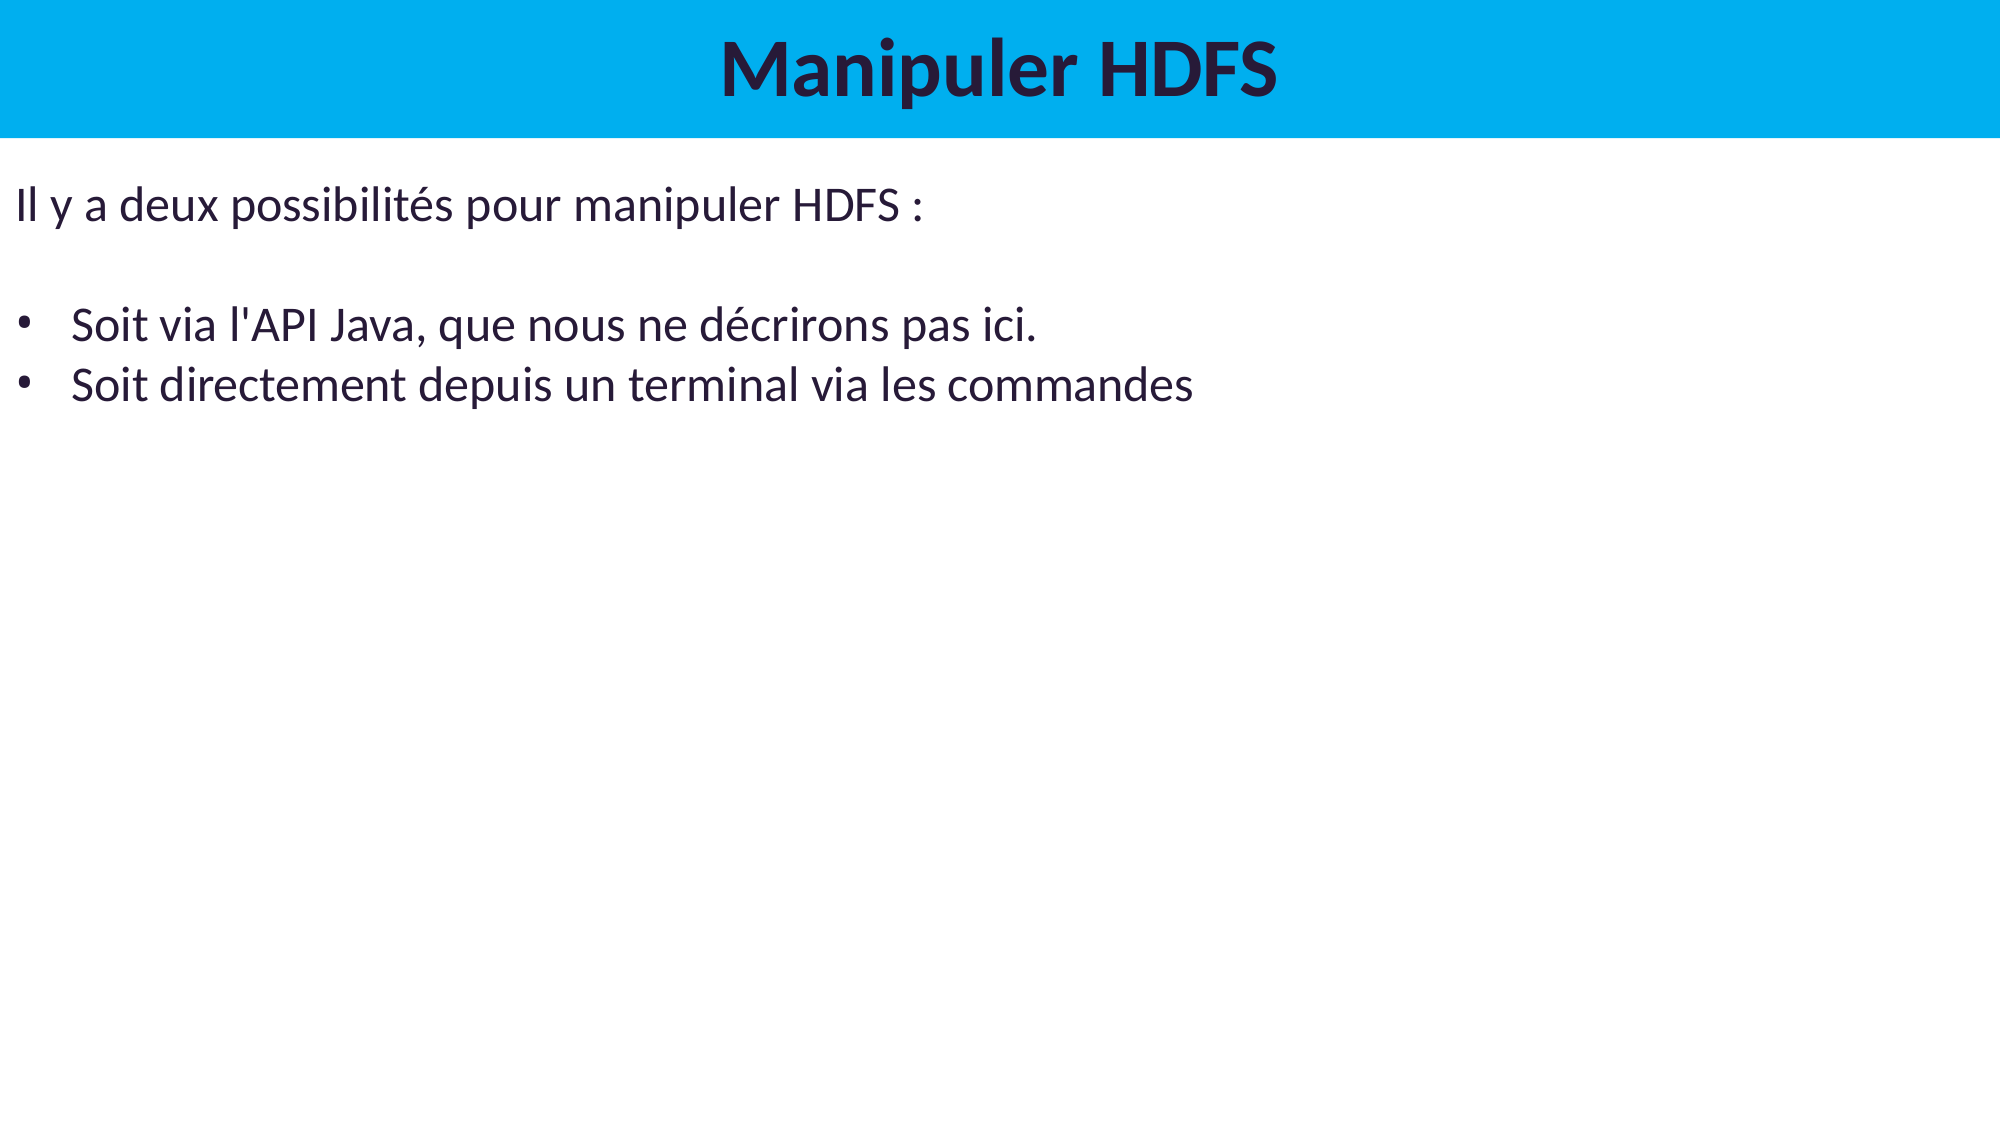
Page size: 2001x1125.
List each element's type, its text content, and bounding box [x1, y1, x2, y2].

text_box Il y a deux possibilités pour manipuler HDFS : Soit via l'API Java, que nous ne décrirons pas ici. Soit directement depuis un terminal via les commandes [12, 168, 1199, 411]
title Manipuler HDFS [56, 0, 1944, 202]
